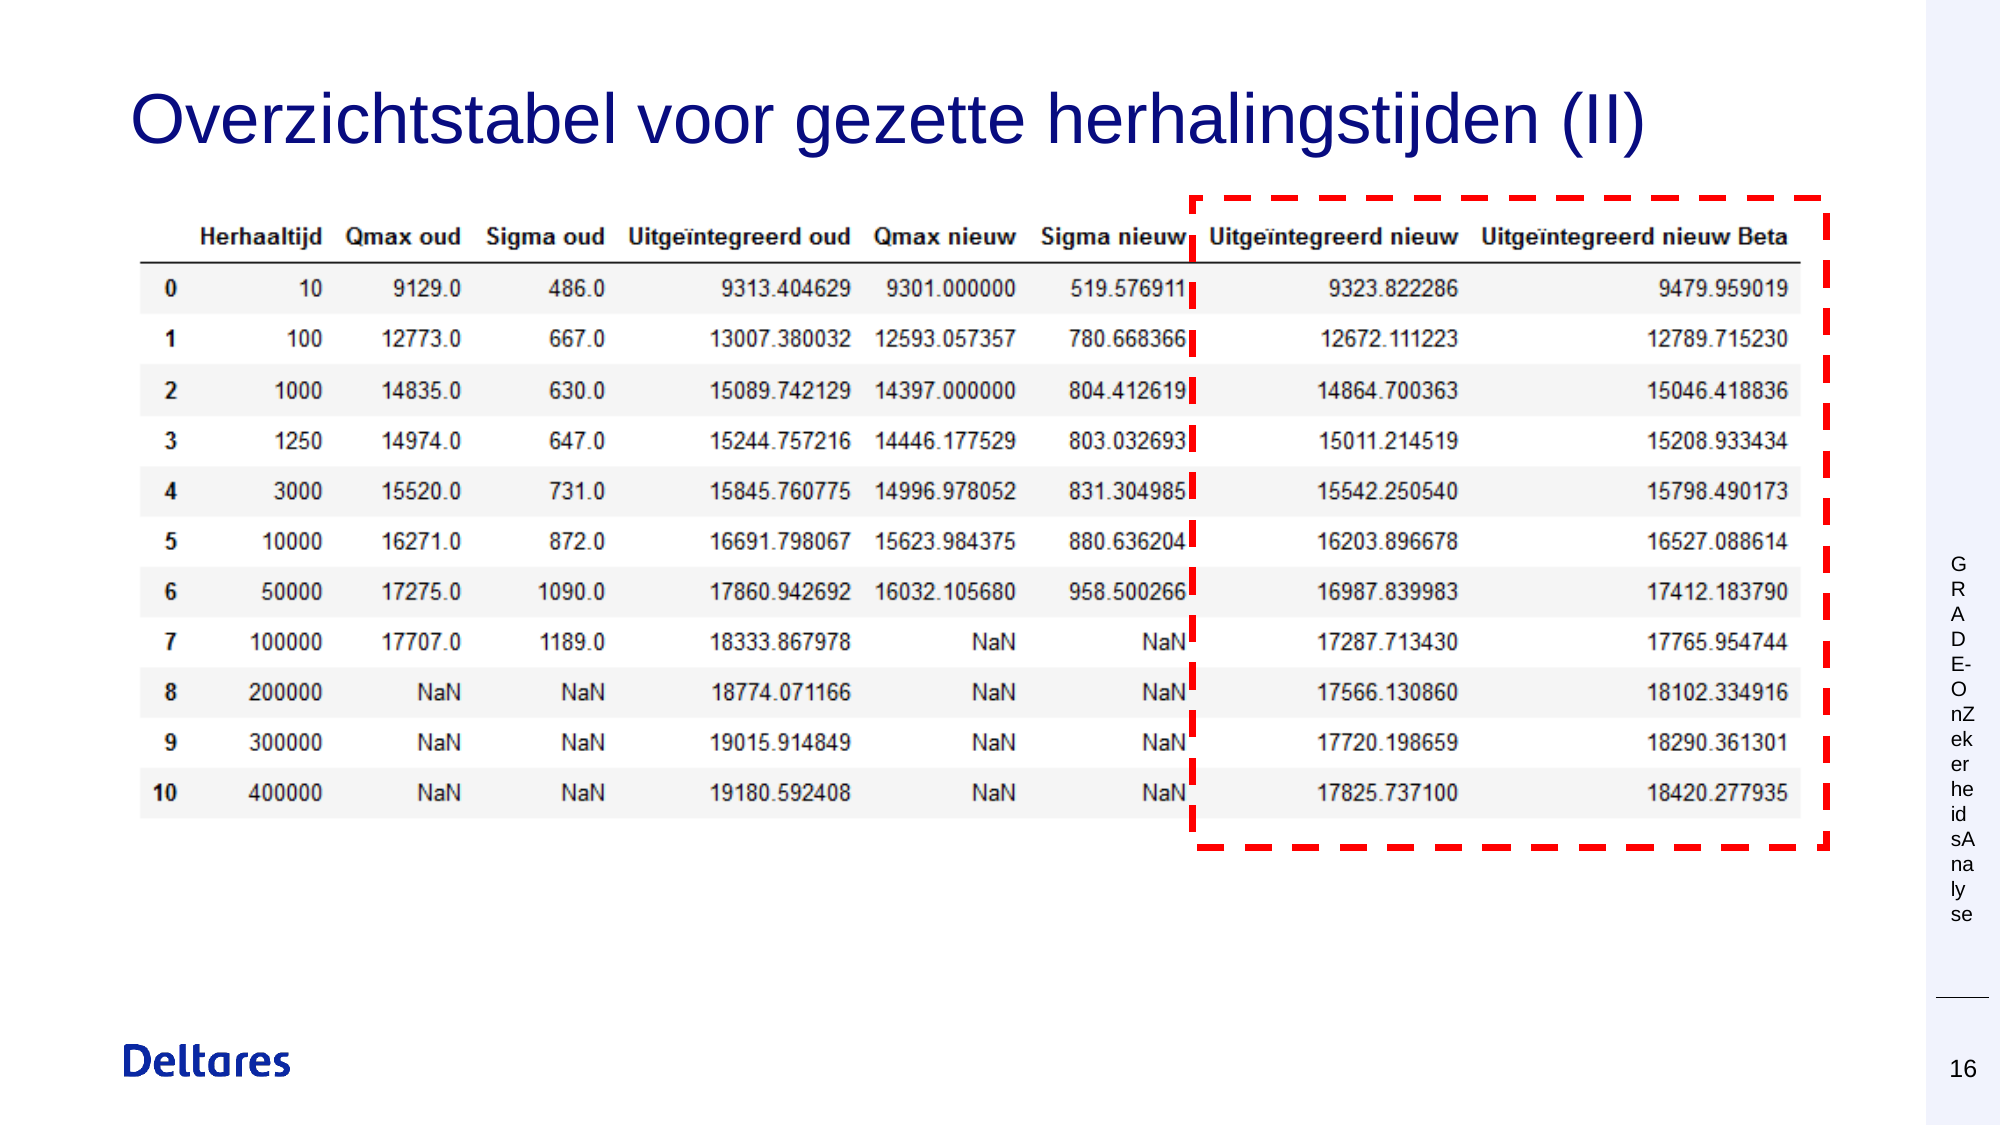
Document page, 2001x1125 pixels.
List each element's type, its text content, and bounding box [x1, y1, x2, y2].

text_box [1191, 824, 1828, 849]
picture [108, 1028, 304, 1092]
title Overzichtstabel voor gezette herhalingstijden (II) [130, 82, 1856, 236]
footer GRADE-OnZekerheidsAnalyse [1950, 88, 1976, 926]
picture [130, 179, 1827, 829]
slide_number 16 [1926, 1052, 2000, 1083]
